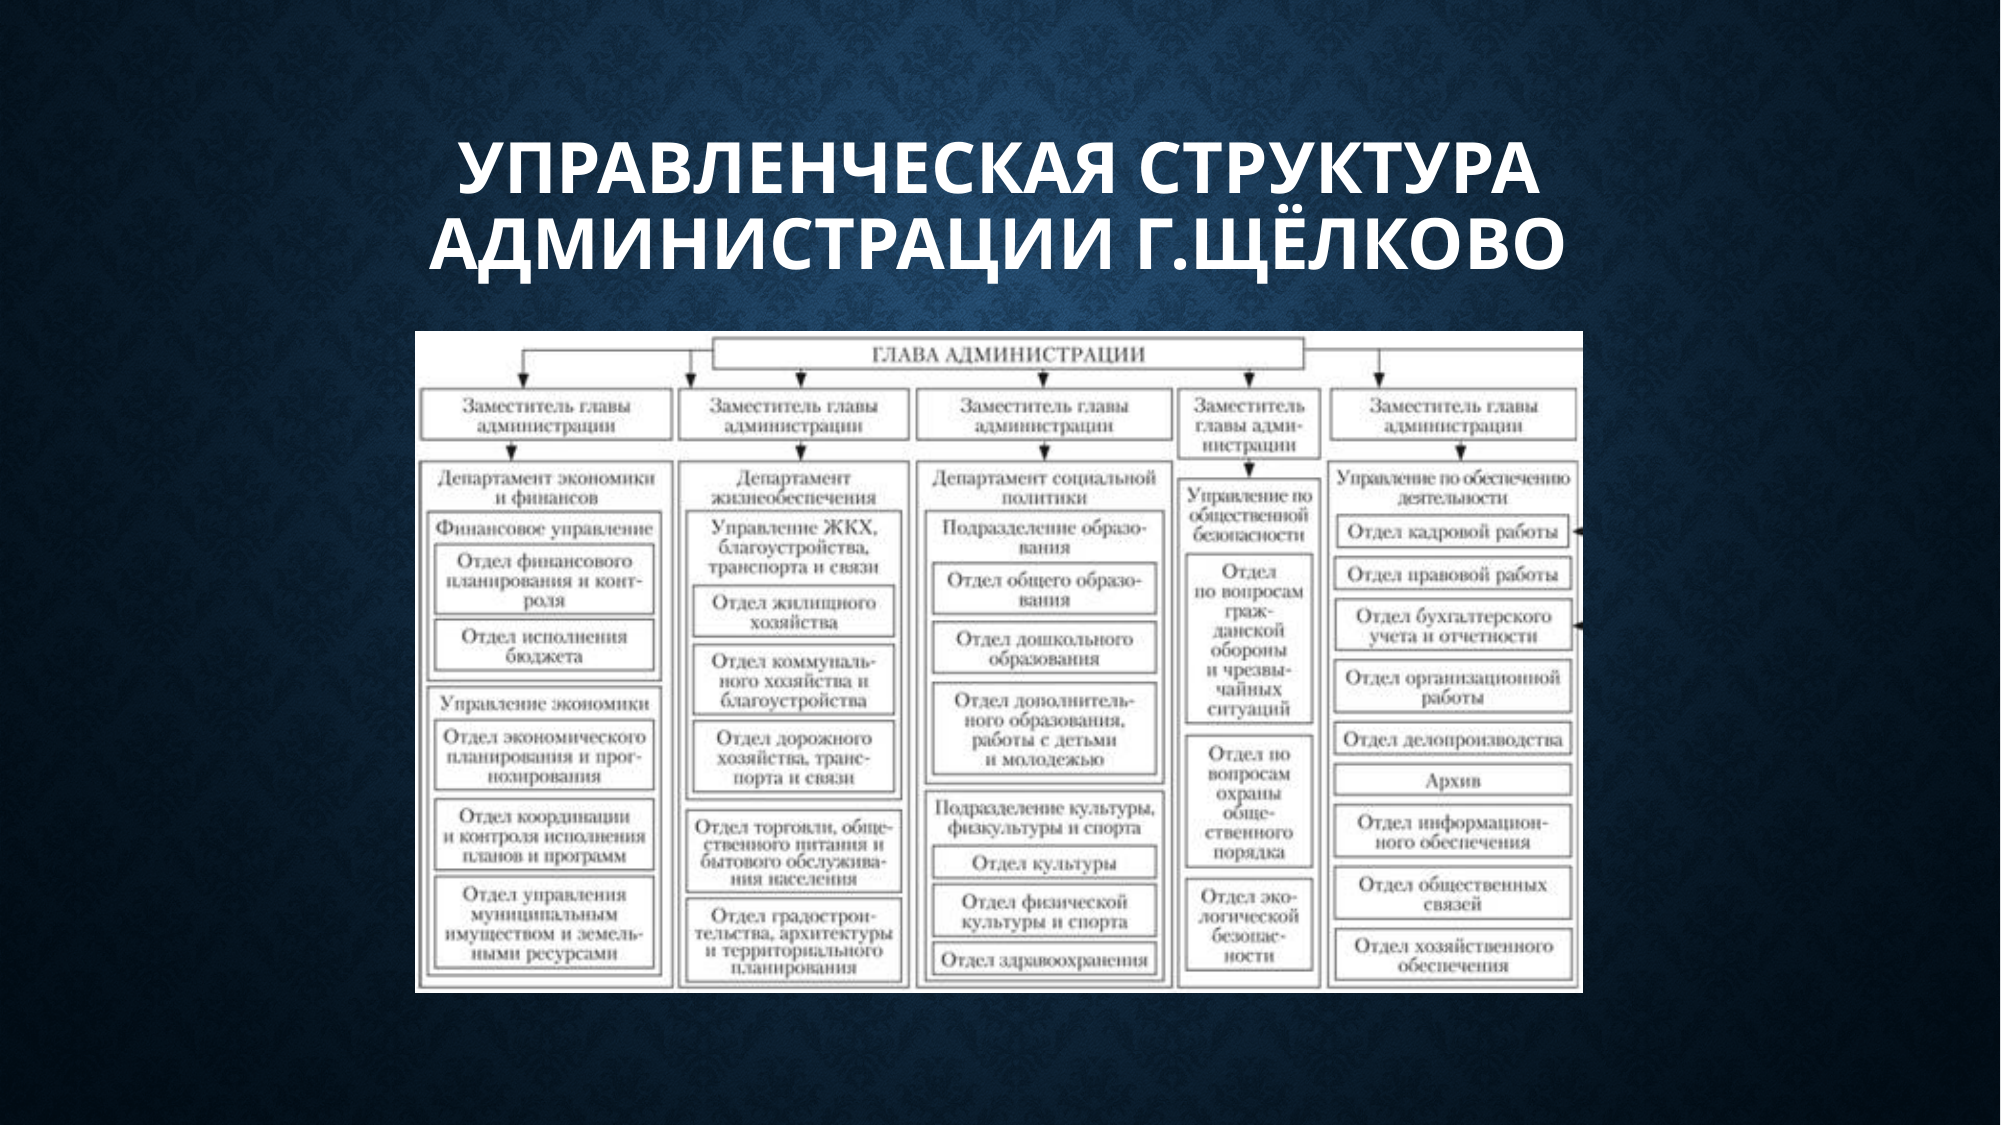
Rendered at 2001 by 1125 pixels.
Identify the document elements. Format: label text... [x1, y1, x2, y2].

title УПРАВЛЕНЧЕСКАЯ СТРУКТУРА АДМИНИСТРАЦИИ Г.ЩЁЛКОВО [149, 99, 1849, 318]
picture [0, 0, 2001, 1125]
